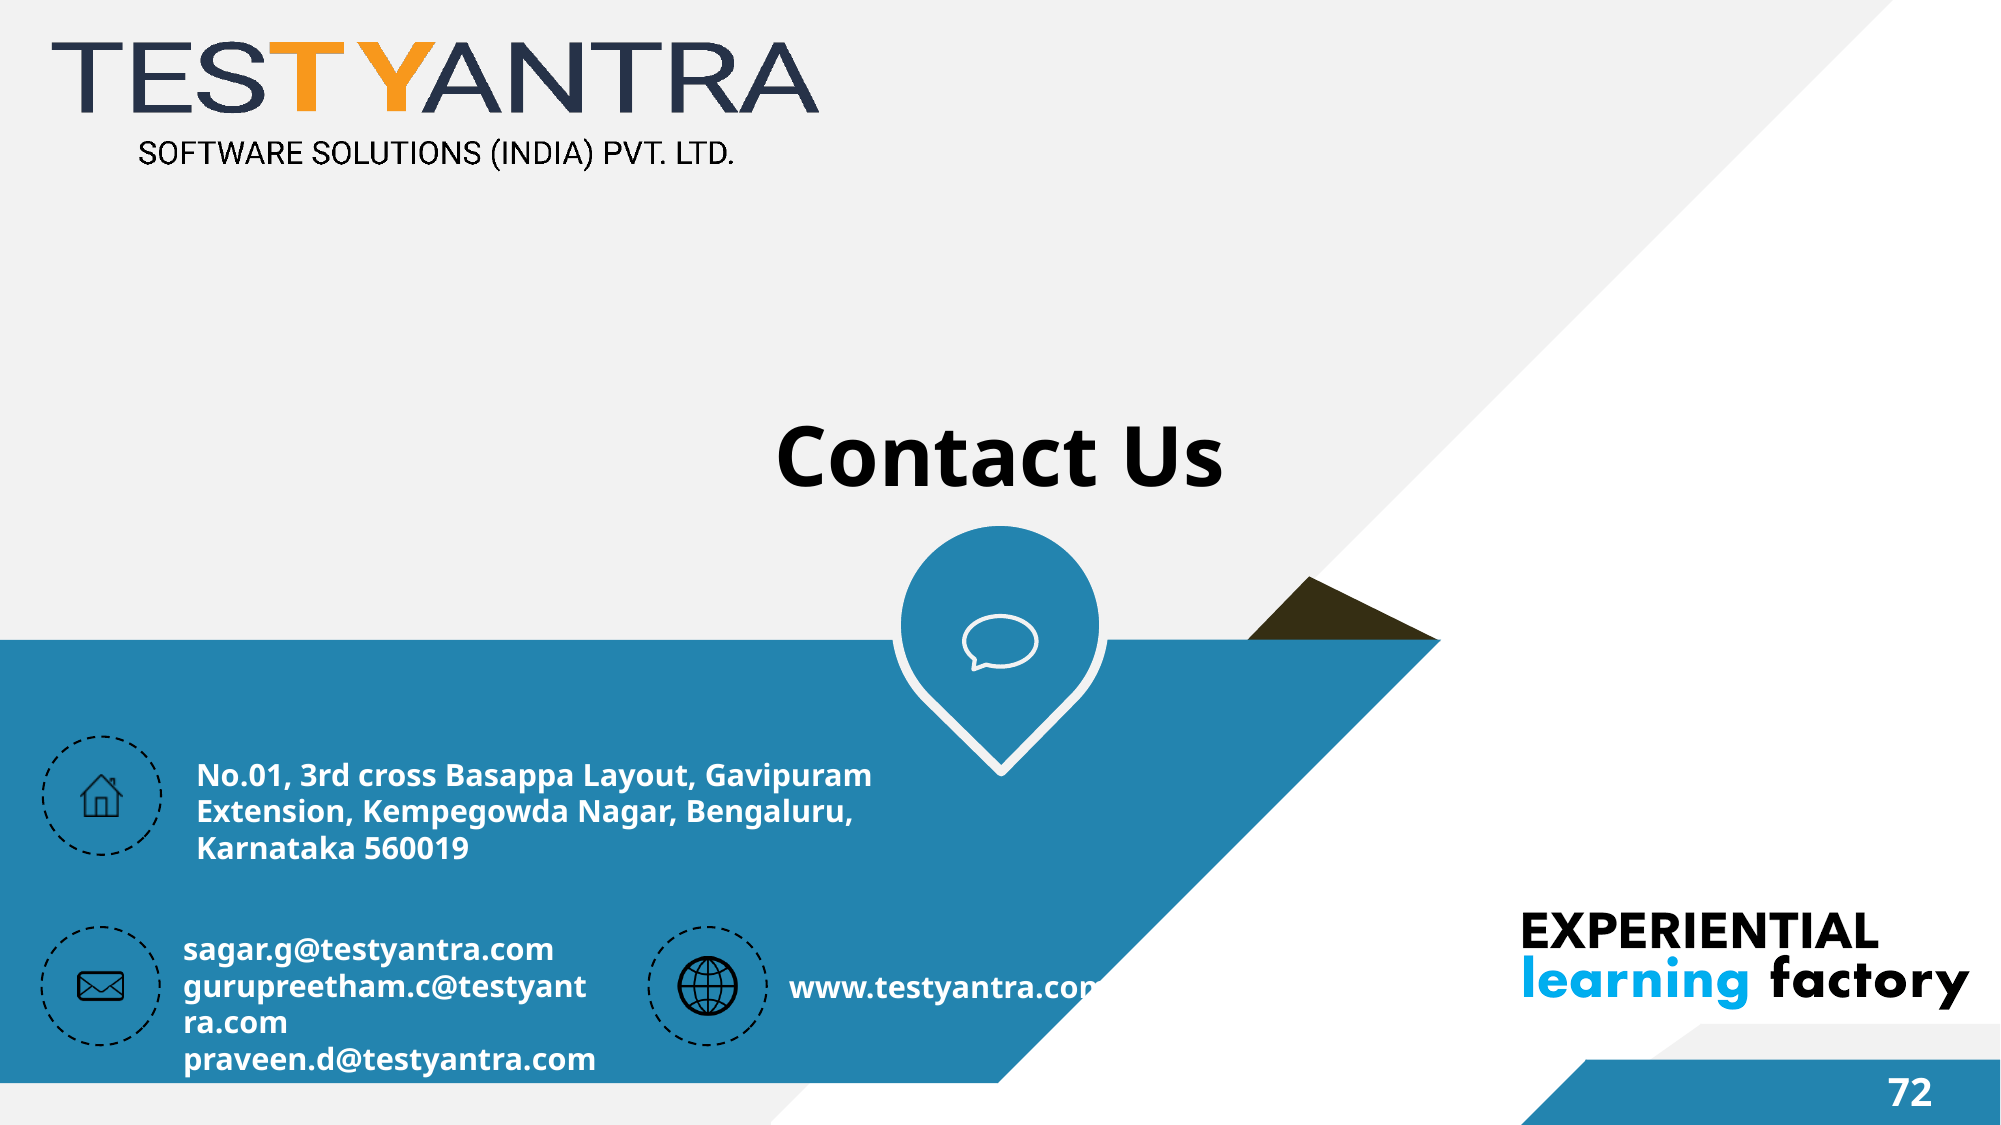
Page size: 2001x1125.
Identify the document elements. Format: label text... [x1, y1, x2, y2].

slide_number 71 [1844, 1059, 1977, 1125]
picture [1515, 902, 1977, 1016]
picture [39, 0, 834, 200]
picture [80, 774, 123, 817]
